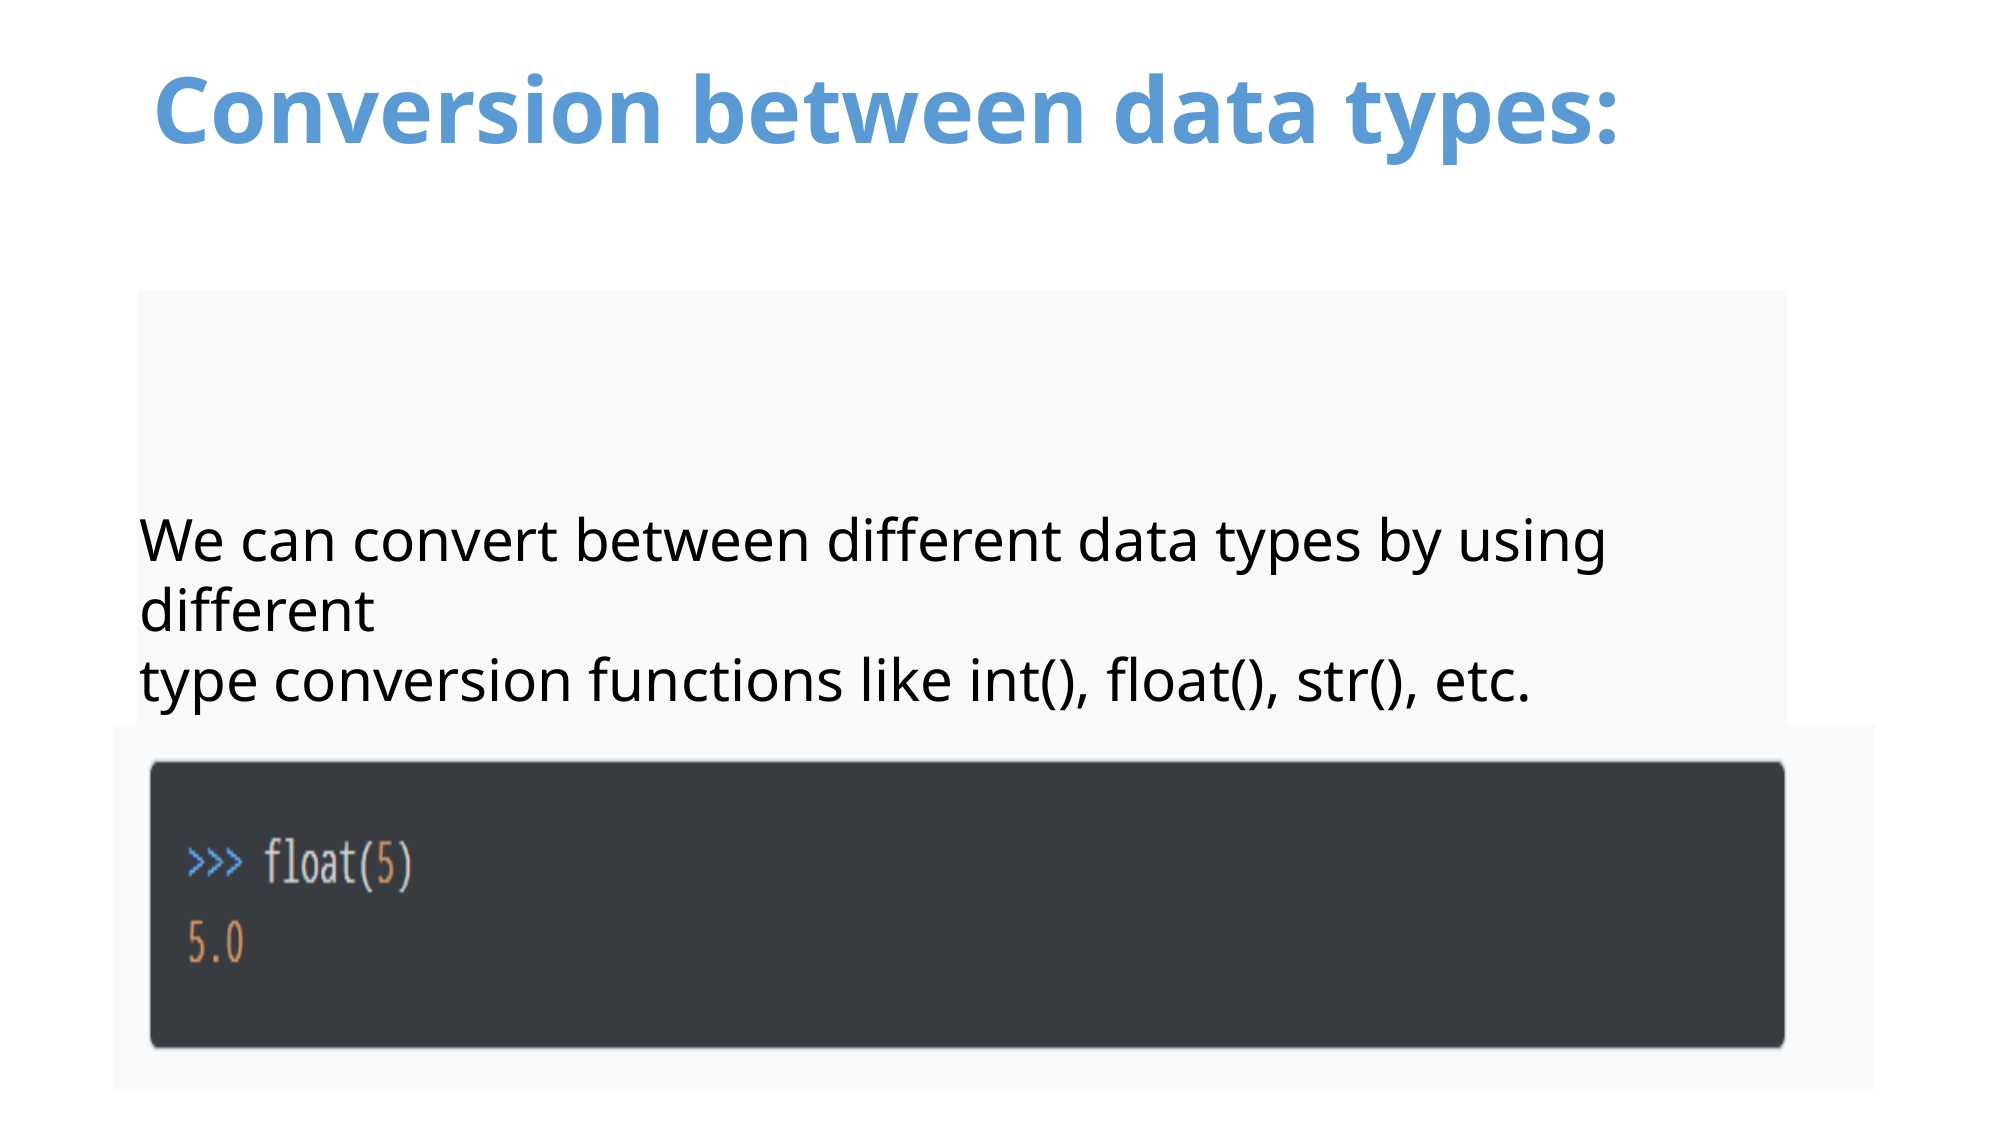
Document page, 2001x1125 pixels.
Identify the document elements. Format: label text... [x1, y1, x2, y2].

title Conversion between data types: [137, 59, 1863, 278]
picture [113, 725, 1875, 1090]
list We can convert between different data types by using different type conversion functions like int(), float(), str(), etc. [137, 289, 1788, 725]
